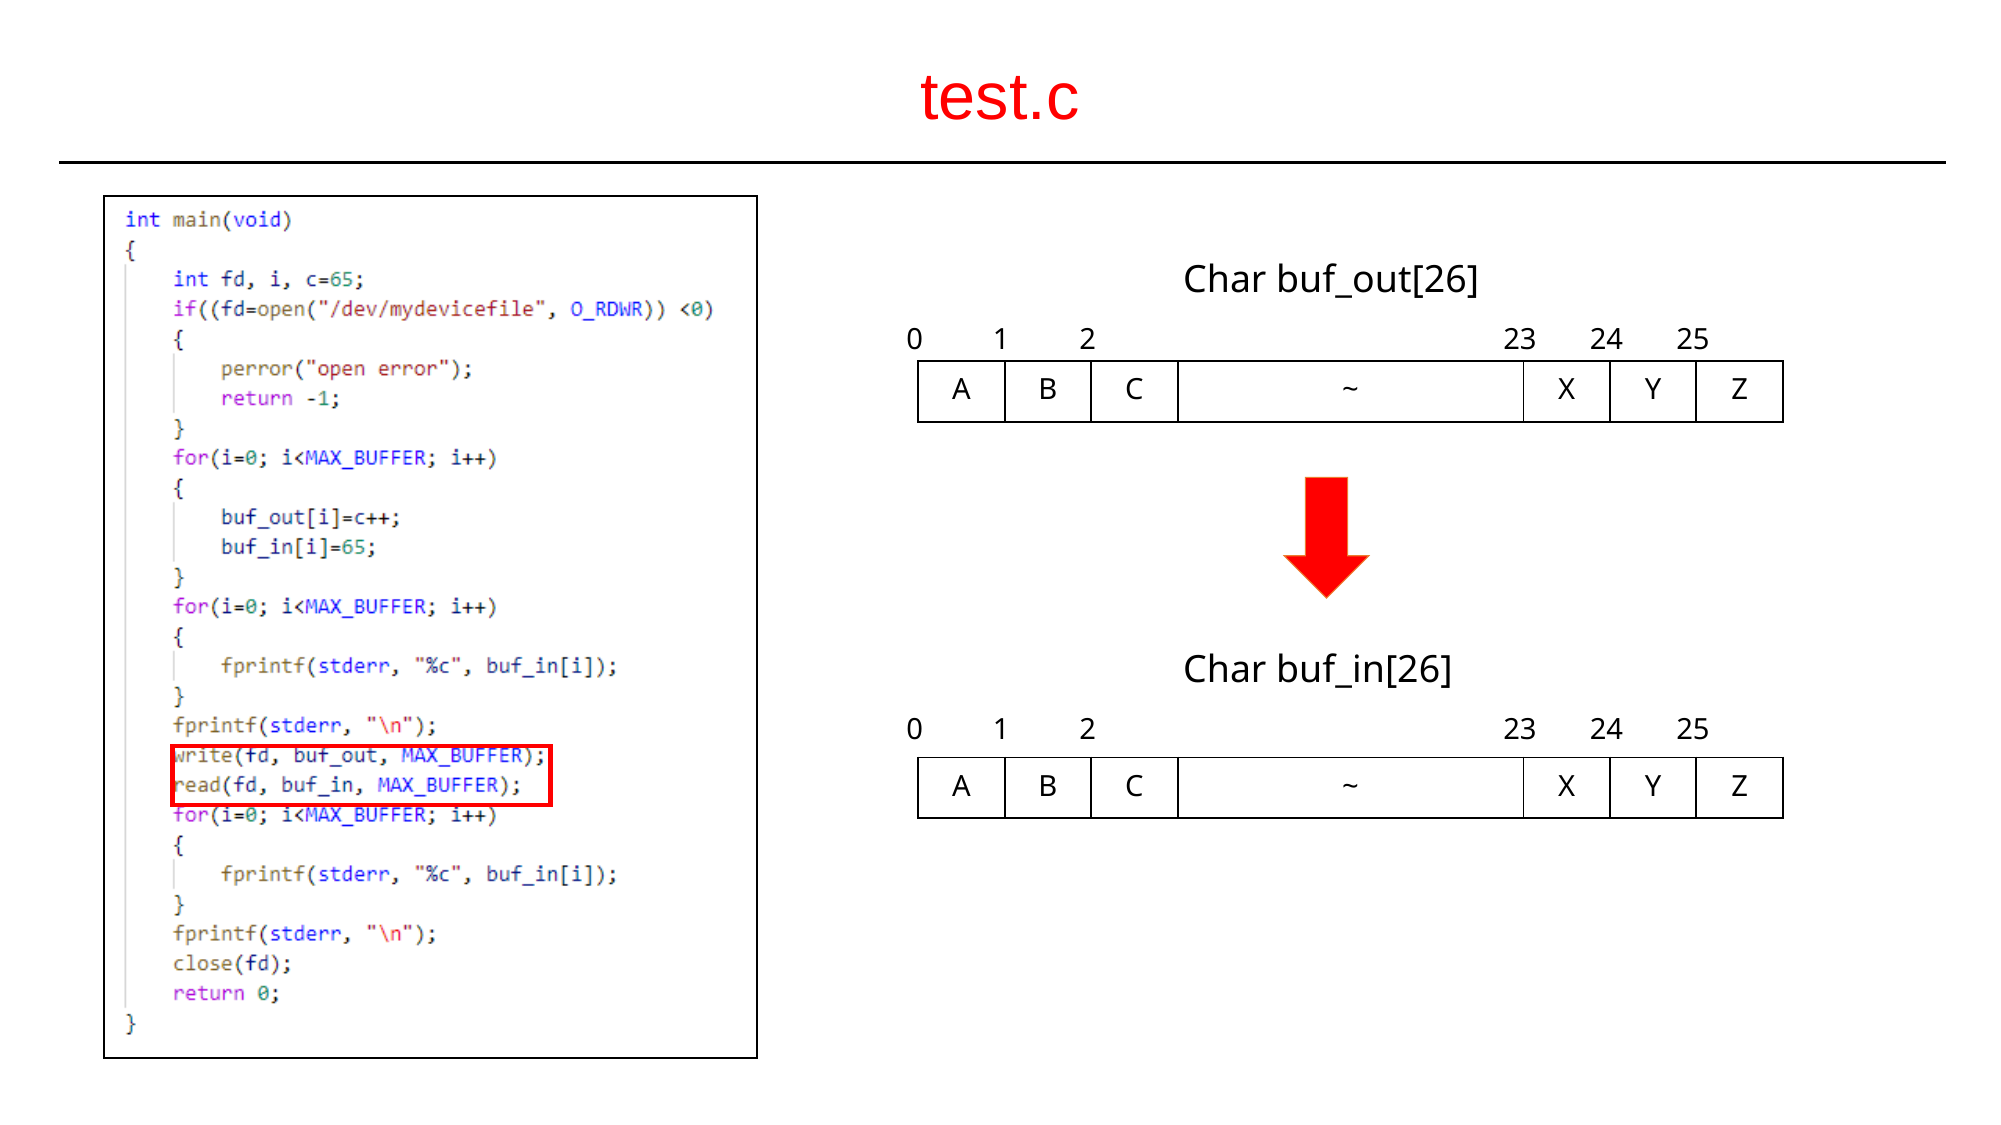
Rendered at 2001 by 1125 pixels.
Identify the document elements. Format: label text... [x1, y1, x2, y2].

table_header ~ [1179, 762, 1523, 817]
table_header 25 [1650, 311, 1736, 372]
table_header [1131, 311, 1477, 372]
table_header 24 [1563, 701, 1650, 762]
table_header 23 [1477, 311, 1563, 372]
table_header 23 [1477, 701, 1563, 762]
table_header C [1092, 762, 1177, 817]
table_header A [919, 372, 1004, 421]
table_header X [1524, 372, 1609, 421]
table_header 2 [1045, 311, 1131, 372]
table_header X [1524, 762, 1609, 817]
title test.c [137, 42, 1863, 153]
table_header 1 [958, 311, 1045, 372]
table_header 2 [1045, 701, 1131, 762]
table_header Z [1697, 362, 1782, 421]
text_box Char buf_in[26] [1168, 637, 1666, 698]
table_header 25 [1650, 701, 1736, 762]
table_header Y [1611, 372, 1695, 421]
table_header B [1006, 372, 1090, 421]
picture [117, 205, 740, 1041]
table_header B [1006, 762, 1090, 817]
text_box [1282, 476, 1371, 599]
table_header Y [1611, 762, 1695, 817]
table_header 0 [872, 311, 958, 372]
table_header Z [1697, 758, 1782, 817]
text_box [103, 195, 758, 1059]
table_header C [1092, 372, 1177, 421]
table_header 0 [872, 701, 958, 762]
table_header 24 [1563, 311, 1650, 372]
text_box Char buf_out[26] [1168, 248, 1666, 308]
text_box [135, 188, 1944, 978]
table_header [1131, 701, 1477, 762]
table_header ~ [1179, 372, 1523, 421]
table_header A [919, 762, 1004, 817]
table_header 1 [958, 701, 1045, 762]
